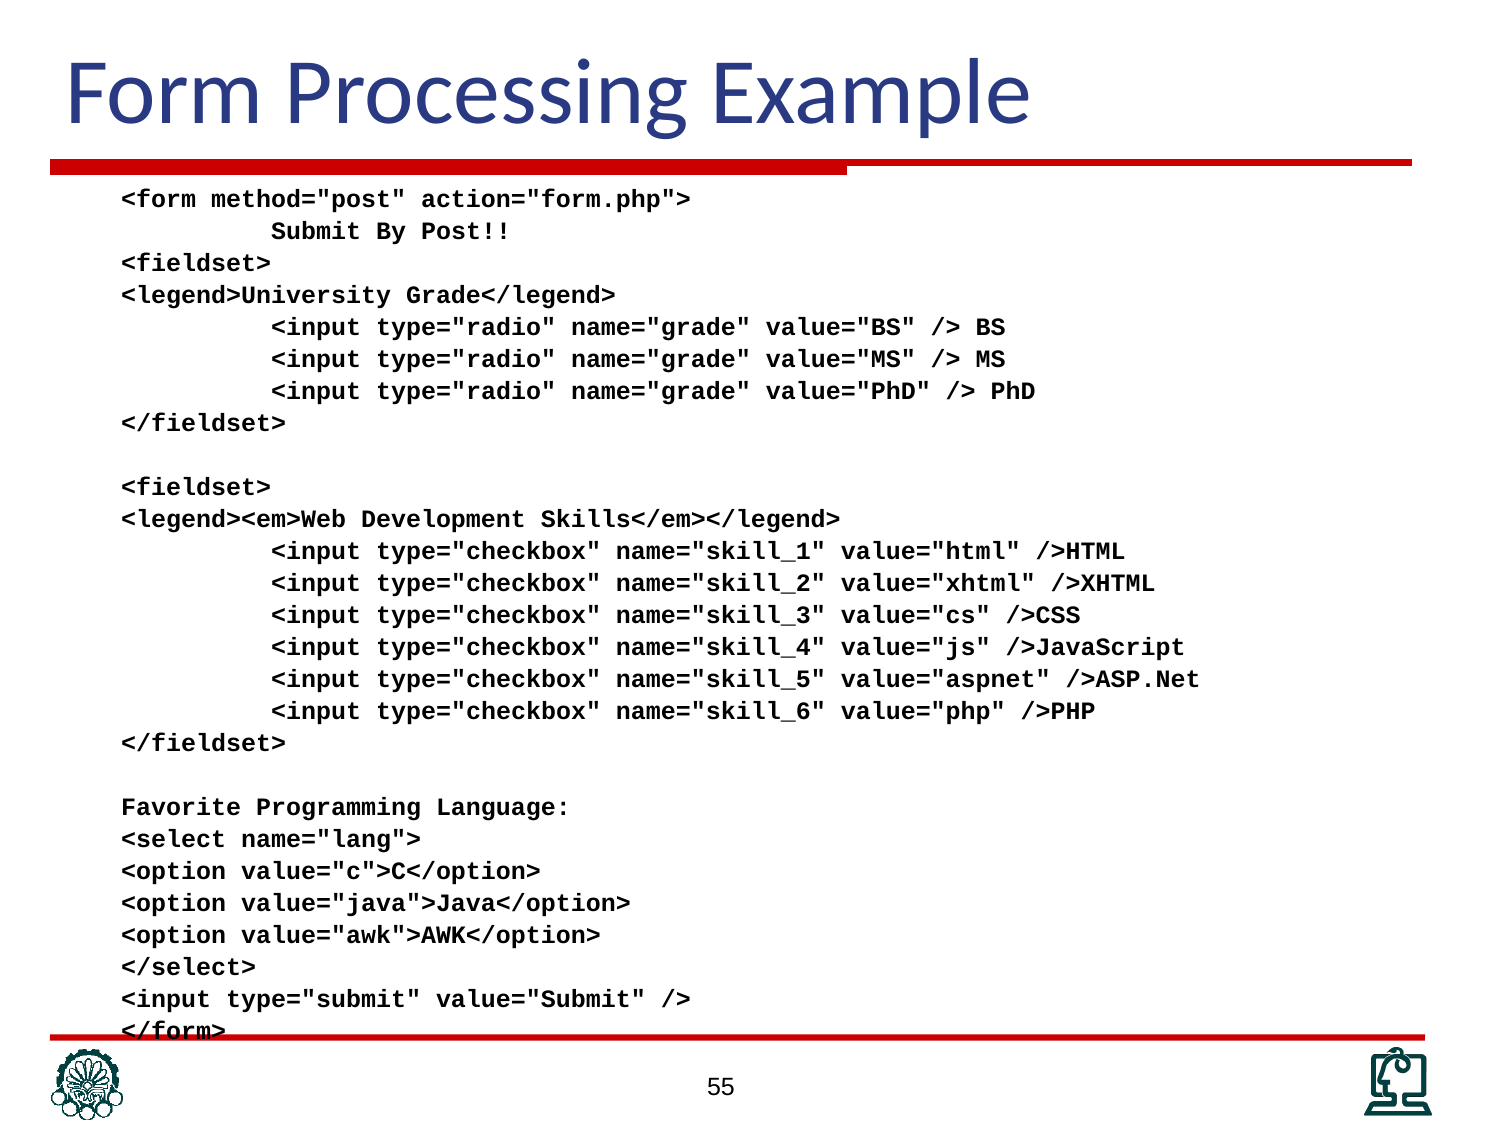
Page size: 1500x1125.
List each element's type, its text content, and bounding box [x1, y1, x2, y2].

list <form method="post" action="form.php"> Submit By Post!! <fieldset> <legend>University Grade</legend> <input type="radio" name="grade" value="BS" /> BS <input type="radio" name="grade" value="MS" /> MS <input type="radio" name="grade" value="PhD" /> PhD </fieldset> <fieldset> <legend><em>Web Development Skills</em></legend> <input type="checkbox" name="skill_1" value="html" />HTML <input type="checkbox" name="skill_2" value="xhtml" />XHTML <input type="checkbox" name="skill_3" value="cs" />CSS <input type="checkbox" name="skill_4" value="js" />JavaScript <input type="checkbox" name="skill_5" value="aspnet" />ASP.Net <input type="checkbox" name="skill_6" value="php" />PHP </fieldset> Favorite Programming Language: <select name="lang"> <option value="c">C</option> <option value="java">Java</option> <option value="awk">AWK</option> </select> <input type="submit" value="Submit" /> </form> [49, 174, 1500, 1026]
slide_number 55 [649, 1062, 751, 1103]
picture [1362, 1045, 1438, 1119]
picture [50, 1047, 125, 1122]
title Form Processing Example [49, 24, 1438, 151]
